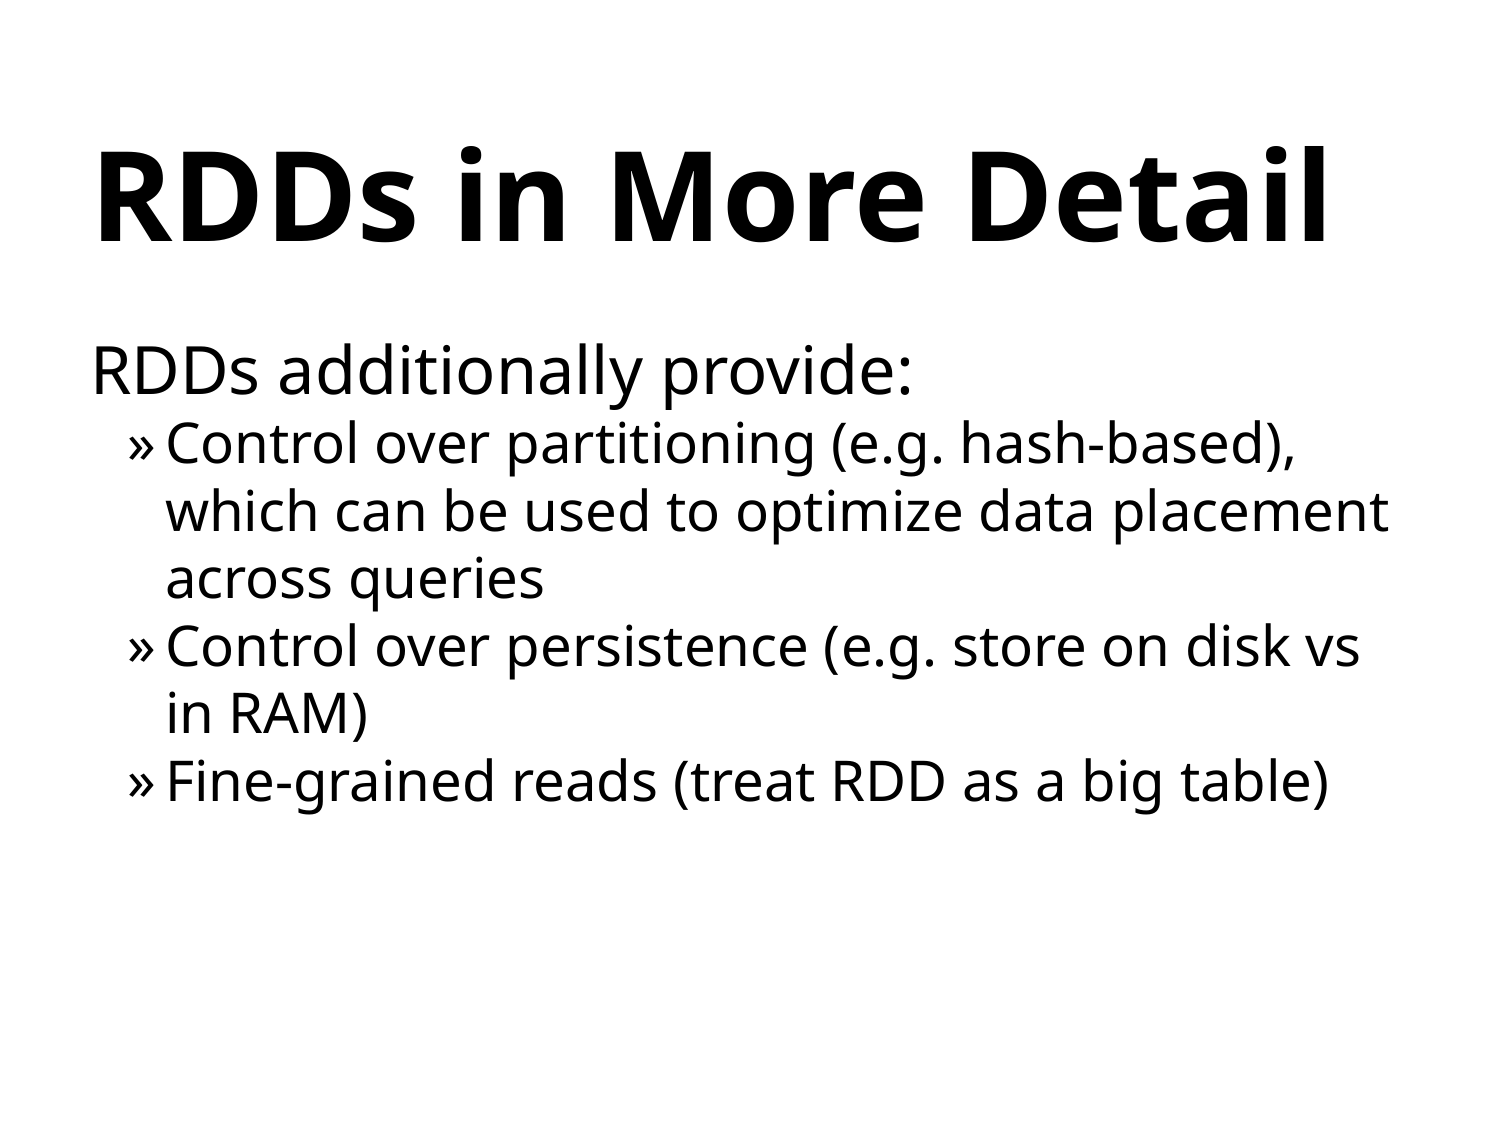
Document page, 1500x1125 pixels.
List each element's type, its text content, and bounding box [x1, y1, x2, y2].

list RDDs additionally provide: Control over partitioning (e.g. hash-based), which can be used to optimize data placement across queries Control over persistence (e.g. store on disk vs in RAM) Fine-grained reads (treat RDD as a big table) [74, 319, 1426, 1013]
title RDDs in More Detail [74, 97, 1426, 286]
